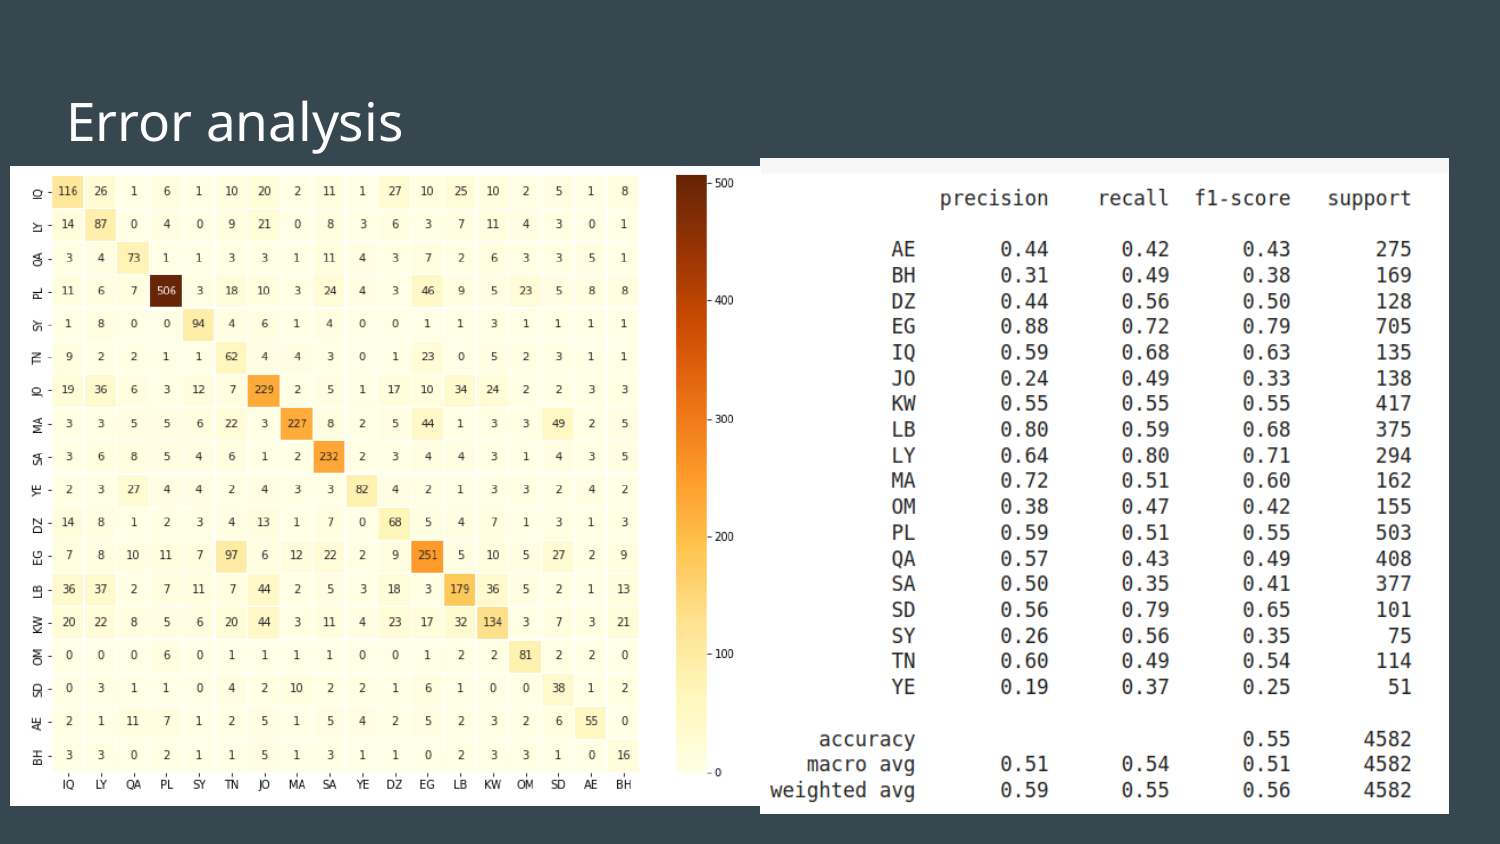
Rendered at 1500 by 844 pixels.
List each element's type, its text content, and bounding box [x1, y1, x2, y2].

title Error analysis [51, 72, 1449, 164]
picture [9, 158, 1450, 814]
